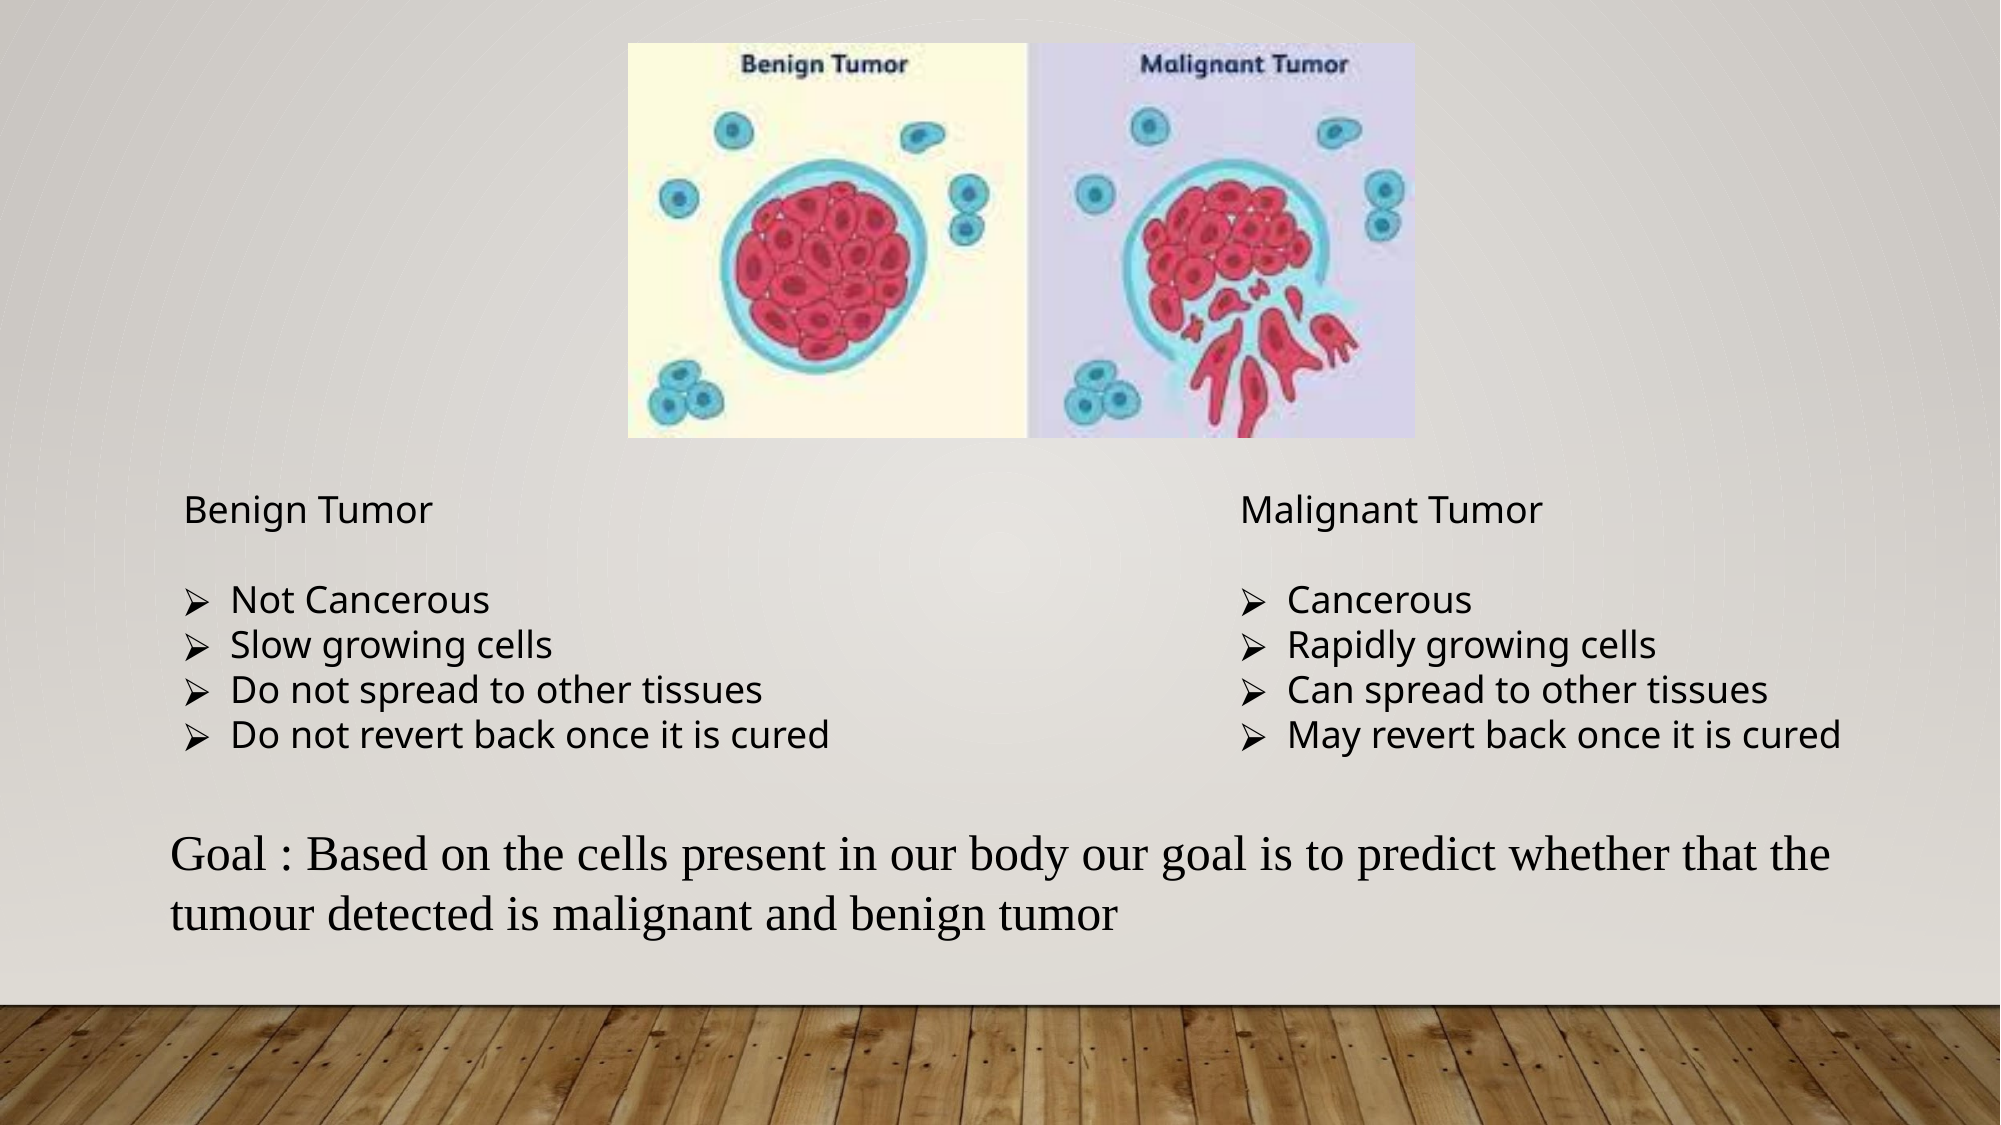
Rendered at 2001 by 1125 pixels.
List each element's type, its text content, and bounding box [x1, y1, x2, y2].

text_box Malignant Tumor Cancerous Rapidly growing cells Can spread to other tissues May revert back once it is cured [1224, 478, 1945, 764]
picture [0, 1005, 2000, 1125]
text_box Benign Tumor Not Cancerous Slow growing cells Do not spread to other tissues Do not revert back once it is cured [168, 478, 889, 764]
text_box Goal : Based on the cells present in our body our goal is to predict whether that the tumour detected is malignant and benign tumor [154, 813, 1967, 949]
picture [628, 43, 1415, 438]
